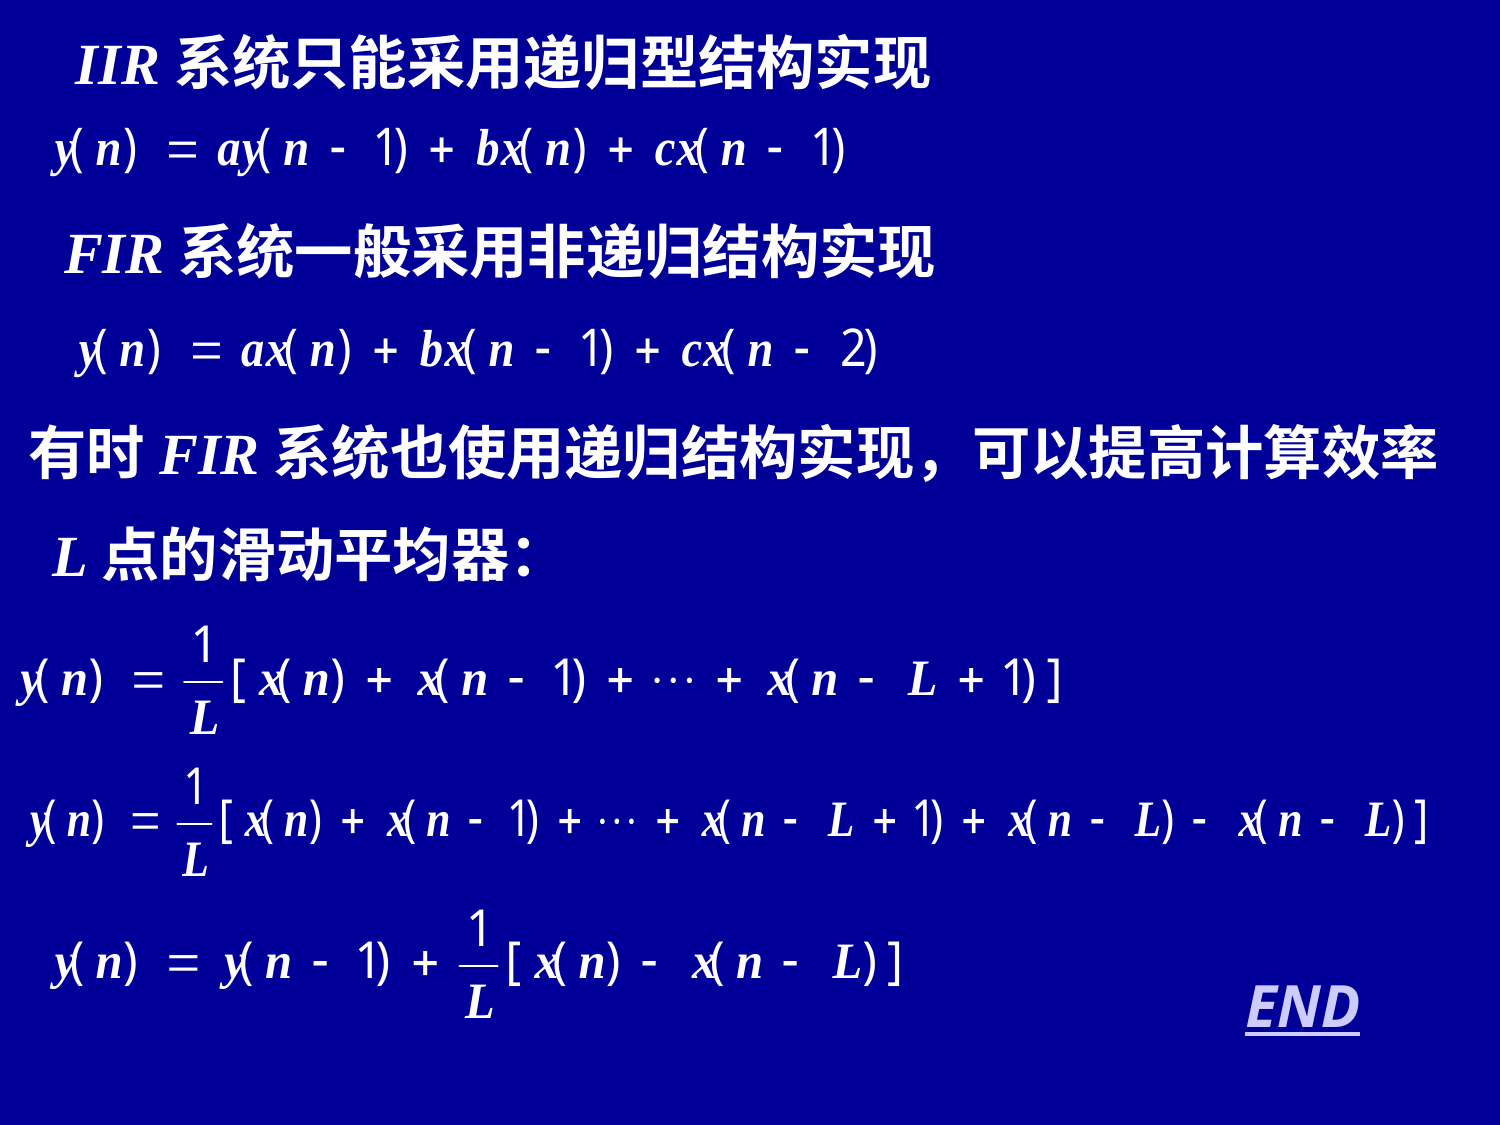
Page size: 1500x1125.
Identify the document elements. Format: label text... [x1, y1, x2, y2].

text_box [64, 314, 886, 386]
text_box 有时FIR系统也使用递归结构实现，可以提高计算效率 [13, 408, 1461, 494]
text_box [17, 751, 1436, 885]
text_box FIR系统一般采用非递归结构实现 [49, 208, 1137, 293]
text_box END [1230, 961, 1479, 1056]
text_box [41, 113, 854, 185]
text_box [41, 893, 908, 1027]
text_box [6, 609, 1069, 743]
text_box L点的滑动平均器： [37, 510, 782, 596]
text_box IIR系统只能采用递归型结构实现 [61, 19, 1066, 104]
